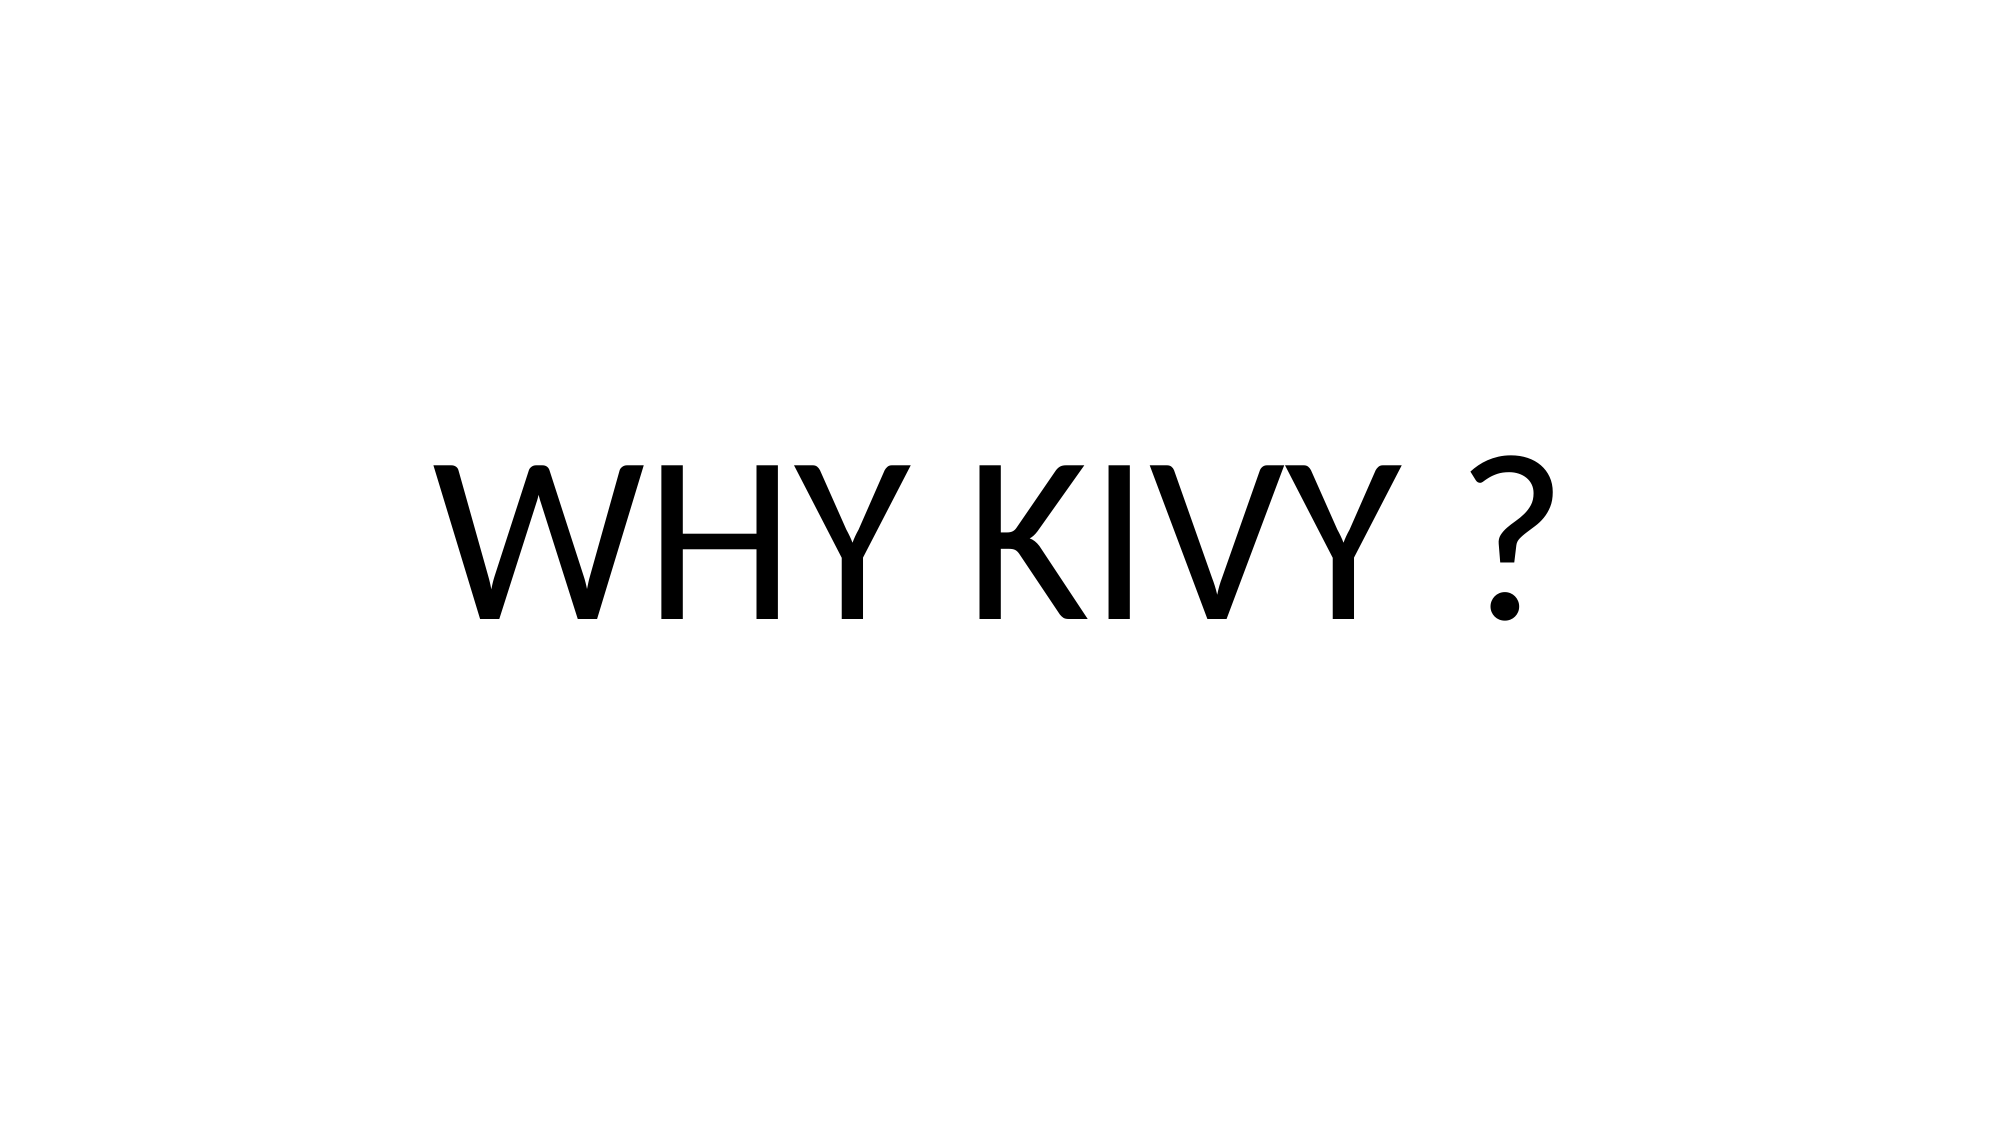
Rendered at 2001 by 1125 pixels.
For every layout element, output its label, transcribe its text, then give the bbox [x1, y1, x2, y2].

text_box WHY KIVY ? [0, 372, 2000, 675]
